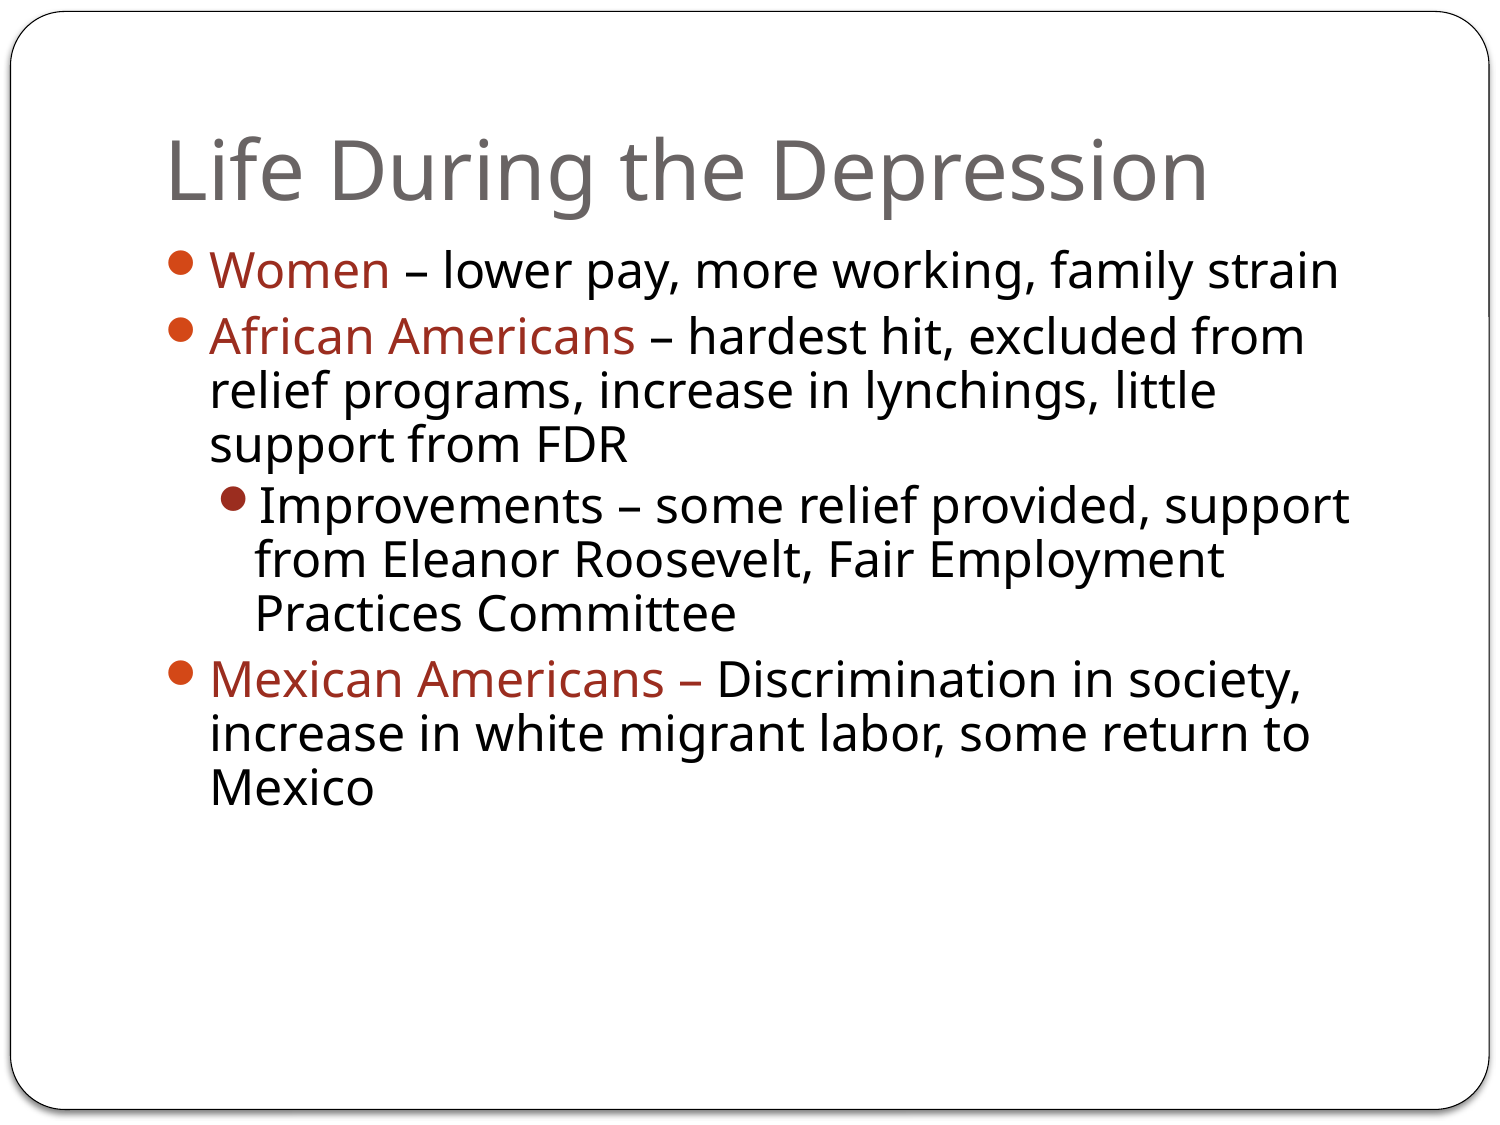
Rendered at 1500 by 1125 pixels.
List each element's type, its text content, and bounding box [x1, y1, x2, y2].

title Life During the Depression [150, 45, 1425, 233]
list Women – lower pay, more working, family strain African Americans – hardest hit, excluded from relief programs, increase in lynchings, little support from FDR Improvements – some relief provided, support from Eleanor Roosevelt, Fair Employment Practices Committee Mexican Americans – Discrimination in society, increase in white migrant labor, some return to Mexico [150, 237, 1425, 988]
